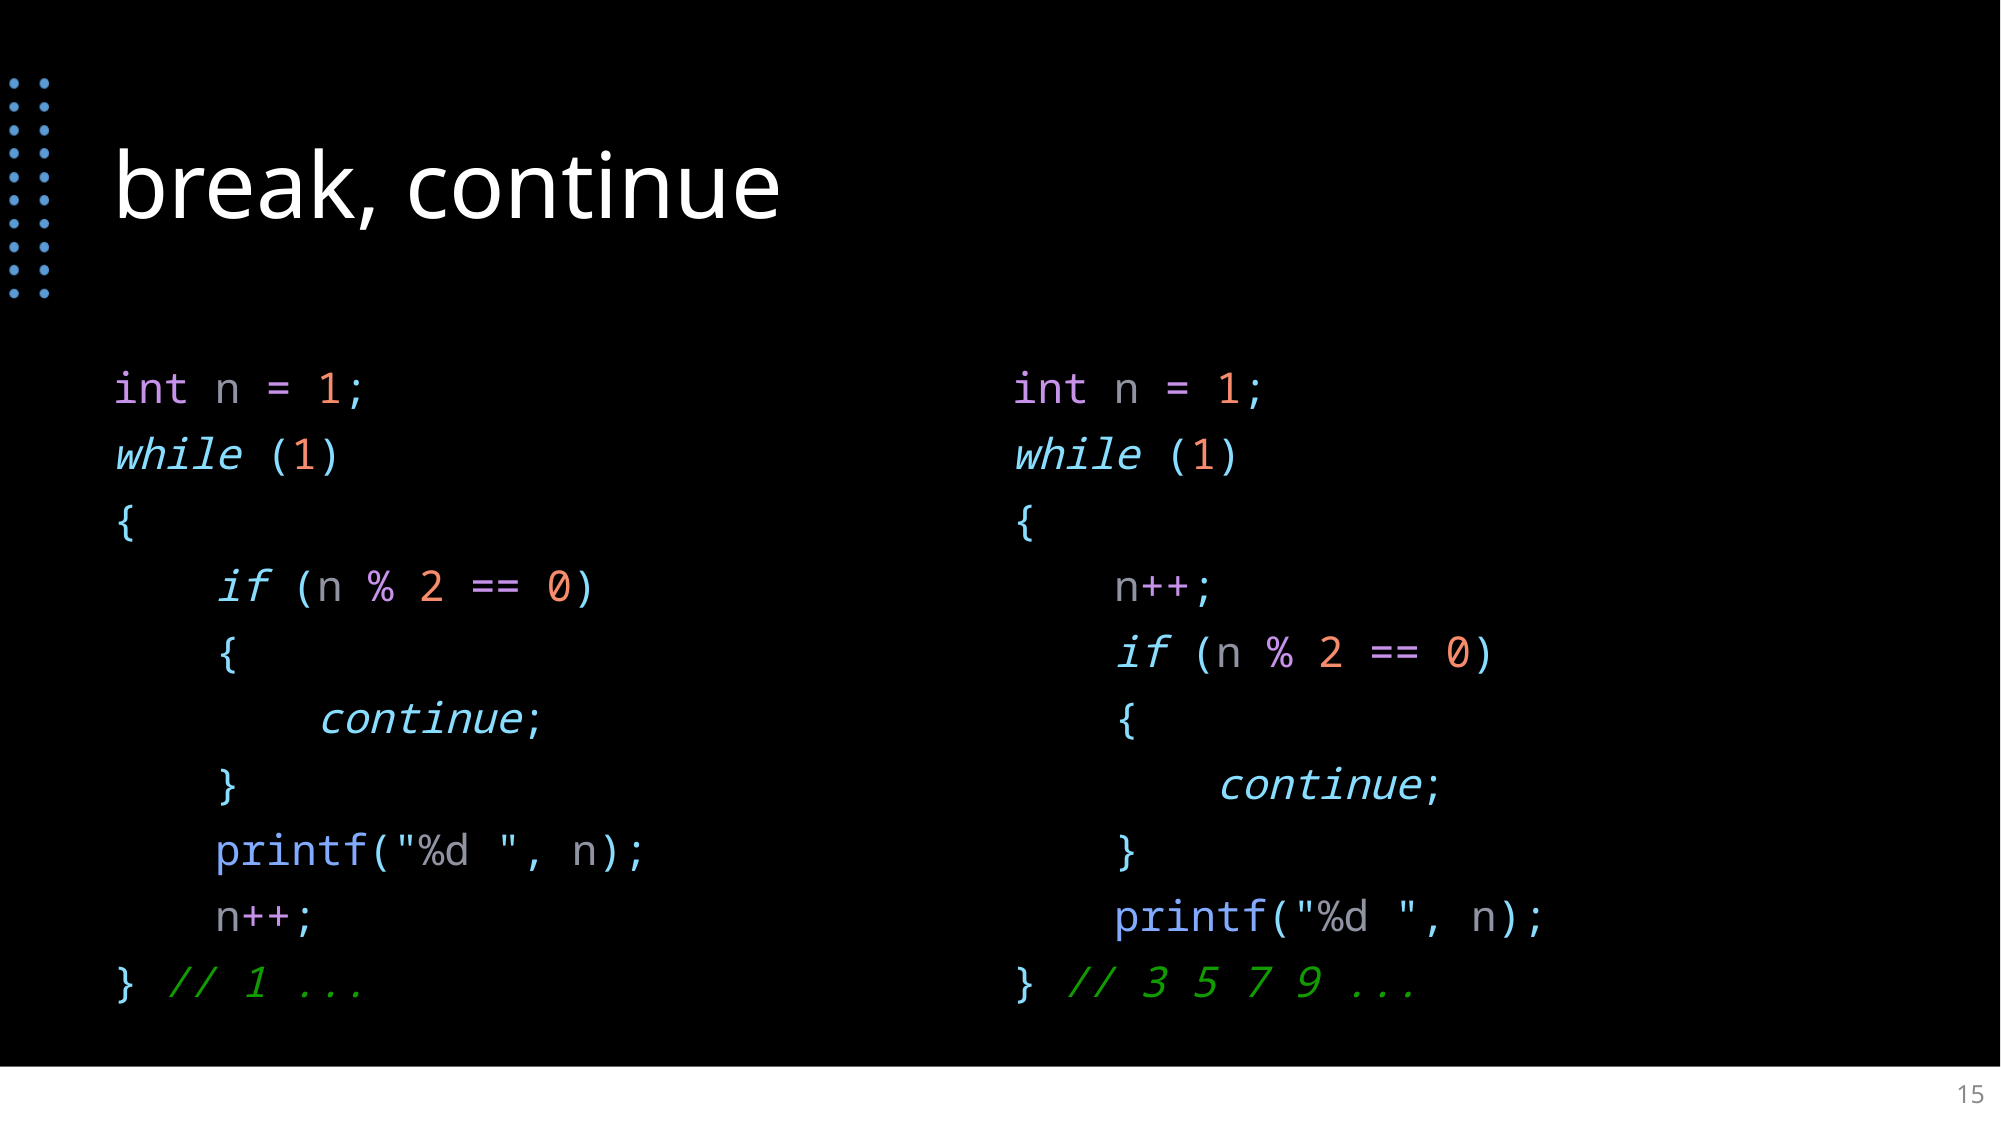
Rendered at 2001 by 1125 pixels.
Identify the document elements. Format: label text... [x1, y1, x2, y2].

title break, continue [97, 55, 1902, 322]
list int n = 1; while (1) { if (n % 2 == 0) { continue; } printf("%d ", n); n++; } // 1 ... [97, 353, 997, 1020]
picture [0, 0, 2001, 1125]
slide_number 15 [1550, 1065, 2000, 1125]
text_box int n = 1; while (1) { n++; if (n % 2 == 0) { continue; } printf("%d ", n); } // 3 5 7 9 ... [997, 353, 1900, 1020]
